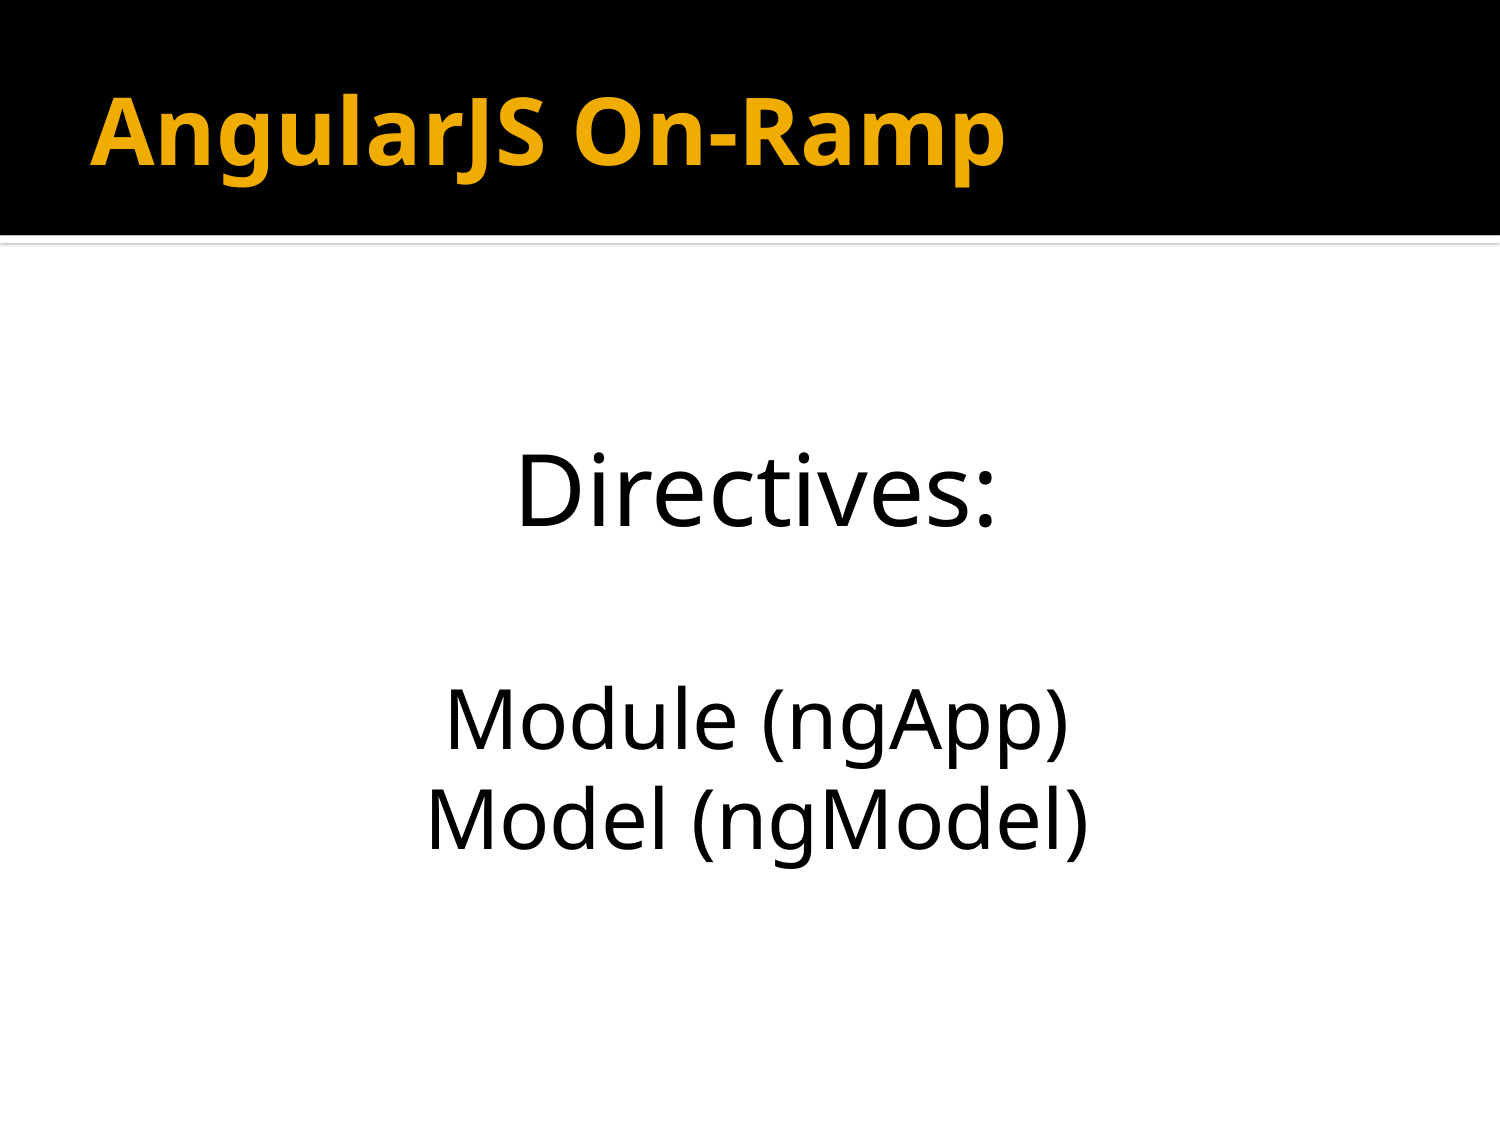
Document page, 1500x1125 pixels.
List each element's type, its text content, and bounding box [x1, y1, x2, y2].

list Directives: Module (ngApp) Model (ngModel) [75, 291, 1425, 1050]
title AngularJS On-Ramp [75, 25, 1425, 231]
